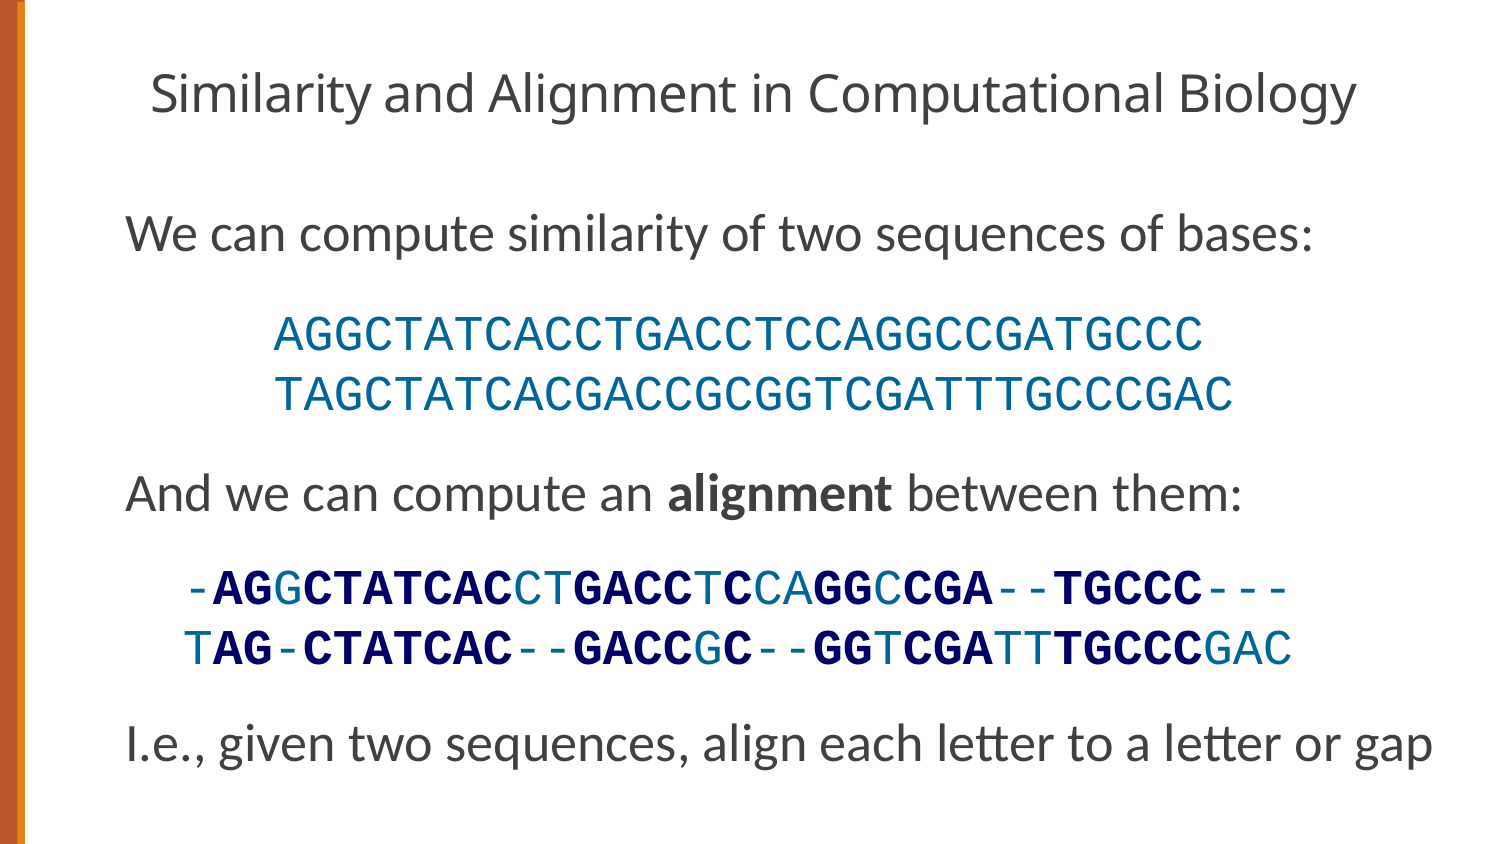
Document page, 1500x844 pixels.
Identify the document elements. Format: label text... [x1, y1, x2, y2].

text_box AGGCTATCACCTGACCTCCAGGCCGATGCCC TAGCTATCACGACCGCGGTCGATTTGCCCGAC [258, 293, 1249, 428]
text_box -AGGCTATCACCTGACCTCCAGGCCGA--TGCCC--- TAG-CTATCAC--GACCGC--GGTCGATTTGCCCGAC [168, 546, 1308, 682]
title Similarity and Alignment in Computational Biology [135, 19, 1475, 132]
list We can compute similarity of two sequences of bases: And we can compute an alignment between them: I.e., given two sequences, align each letter to a letter or gap [125, 196, 1475, 825]
